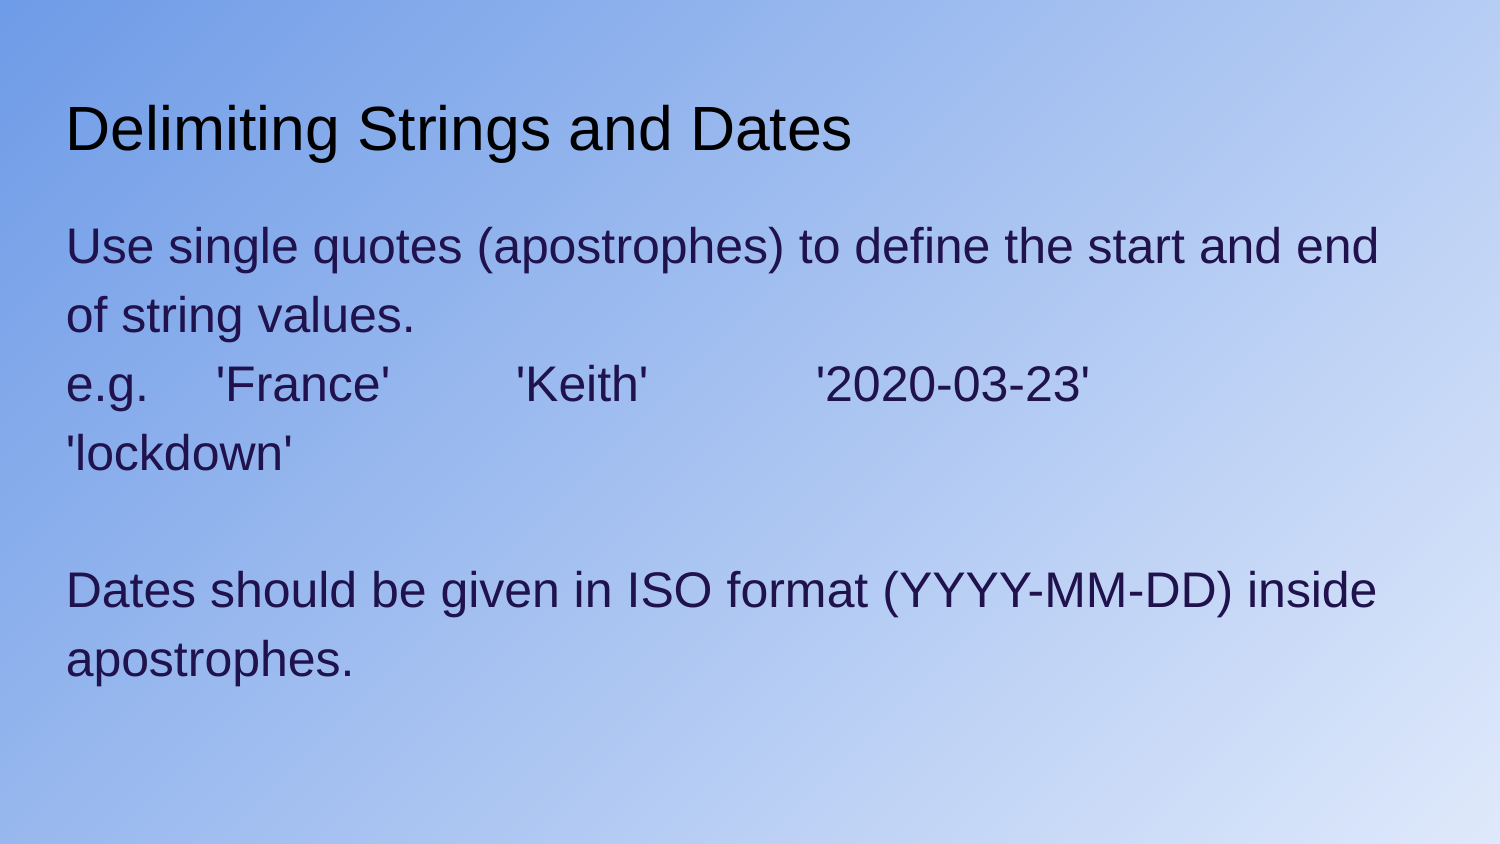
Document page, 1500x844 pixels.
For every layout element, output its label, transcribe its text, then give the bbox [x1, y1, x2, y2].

text_box Use single quotes (apostrophes) to define the start and end of string values. e.g. 'France' 'Keith' '2020-03-23' 'lockdown' Dates should be given in ISO format (YYYY-MM-DD) inside apostrophes. [51, 189, 1449, 750]
text_box Delimiting Strings and Dates [51, 72, 1449, 167]
